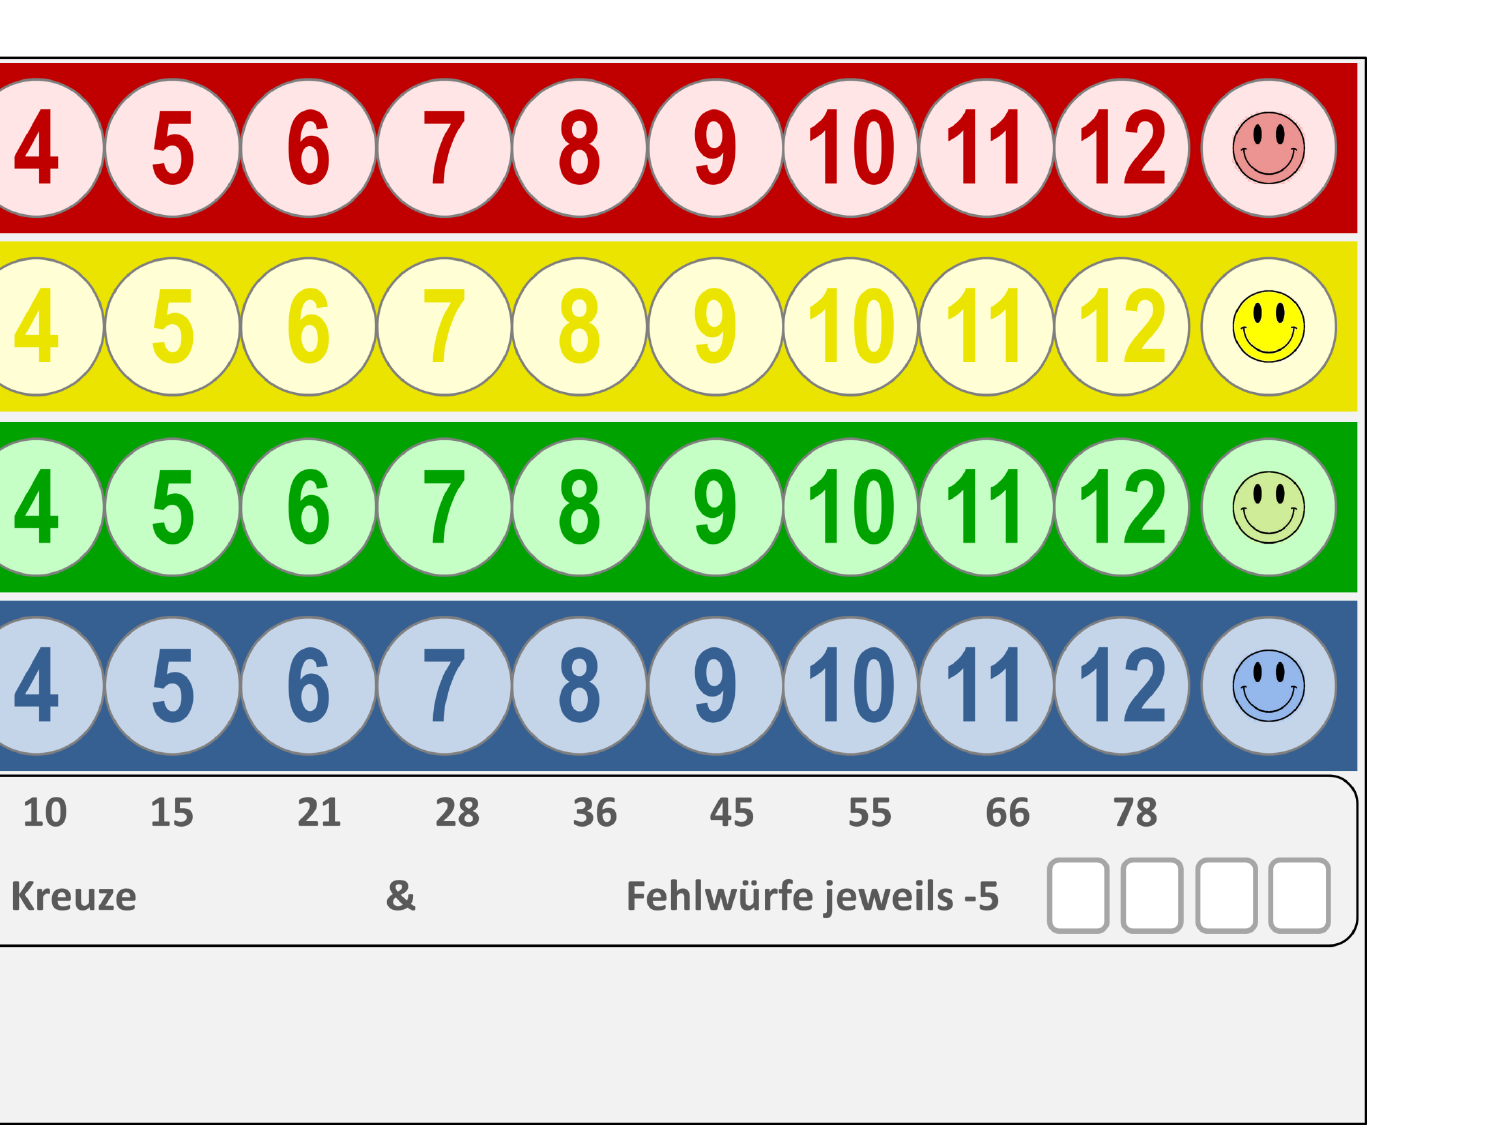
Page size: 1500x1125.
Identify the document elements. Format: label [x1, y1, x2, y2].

picture [0, 51, 1367, 1125]
